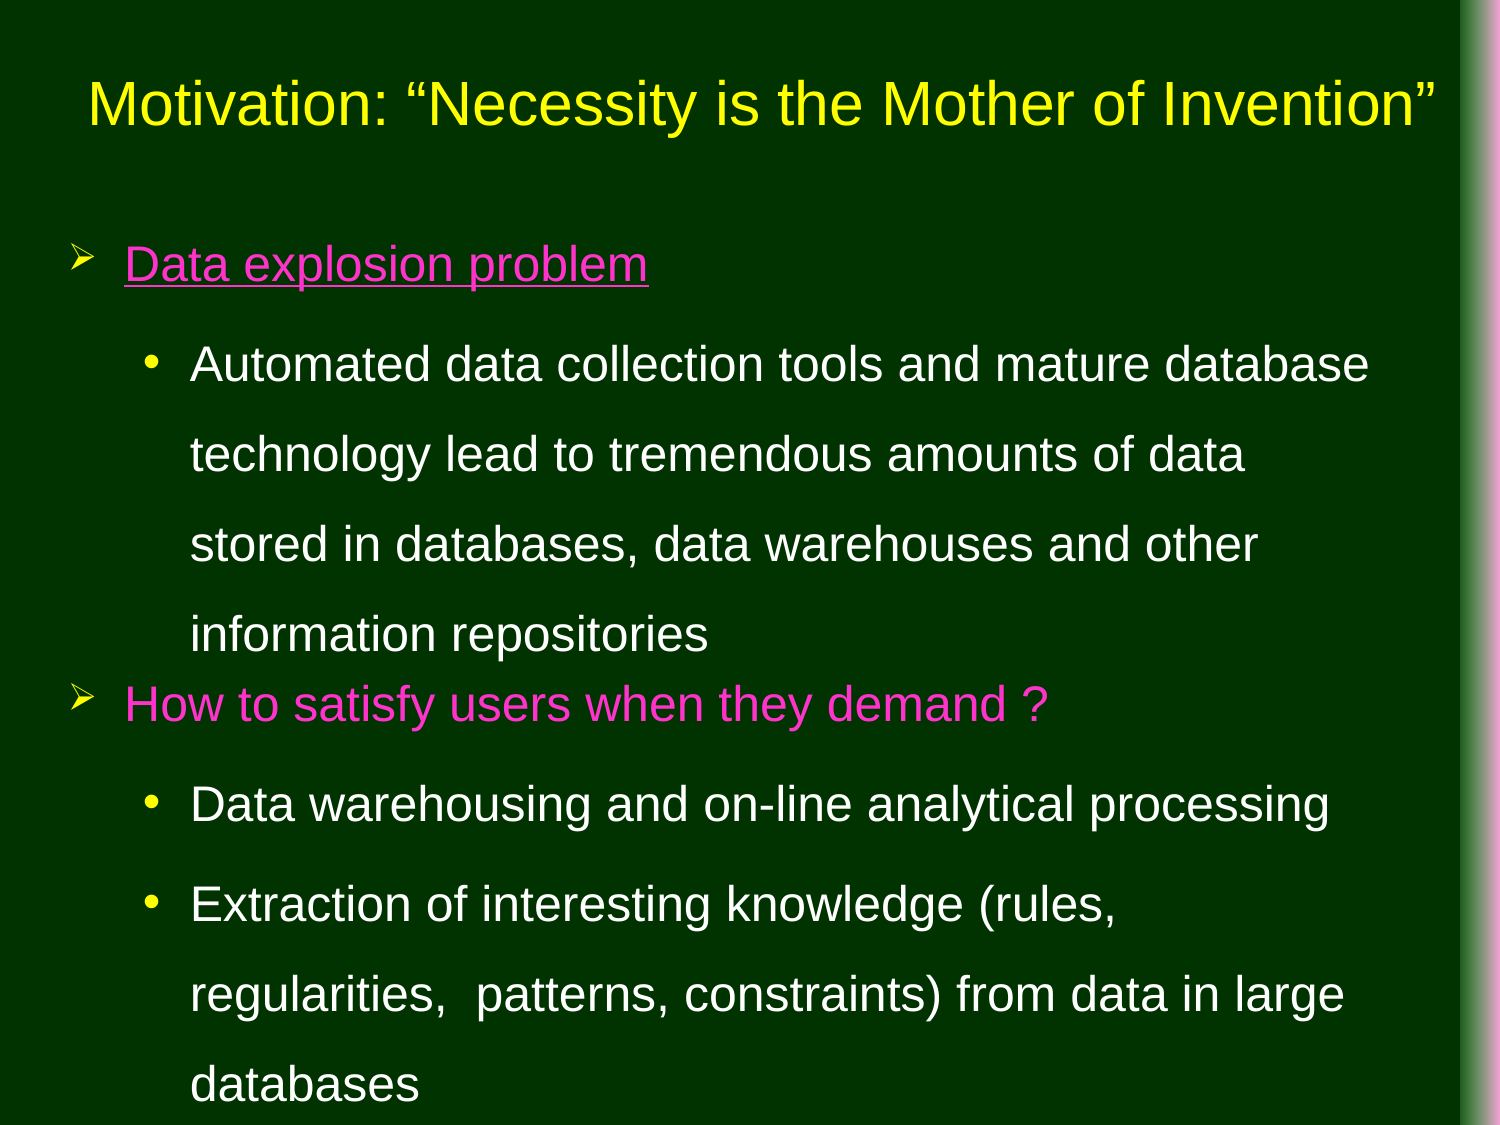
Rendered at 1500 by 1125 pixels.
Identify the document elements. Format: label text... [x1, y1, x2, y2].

list Data explosion problem Automated data collection tools and mature database technology lead to tremendous amounts of data stored in databases, data warehouses and other information repositories How to satisfy users when they demand ? Data warehousing and on-line analytical processing Extraction of interesting knowledge (rules, regularities, patterns, constraints) from data in large databases [52, 193, 1401, 1125]
title Motivation: “Necessity is the Mother of Invention” [49, 19, 1476, 183]
